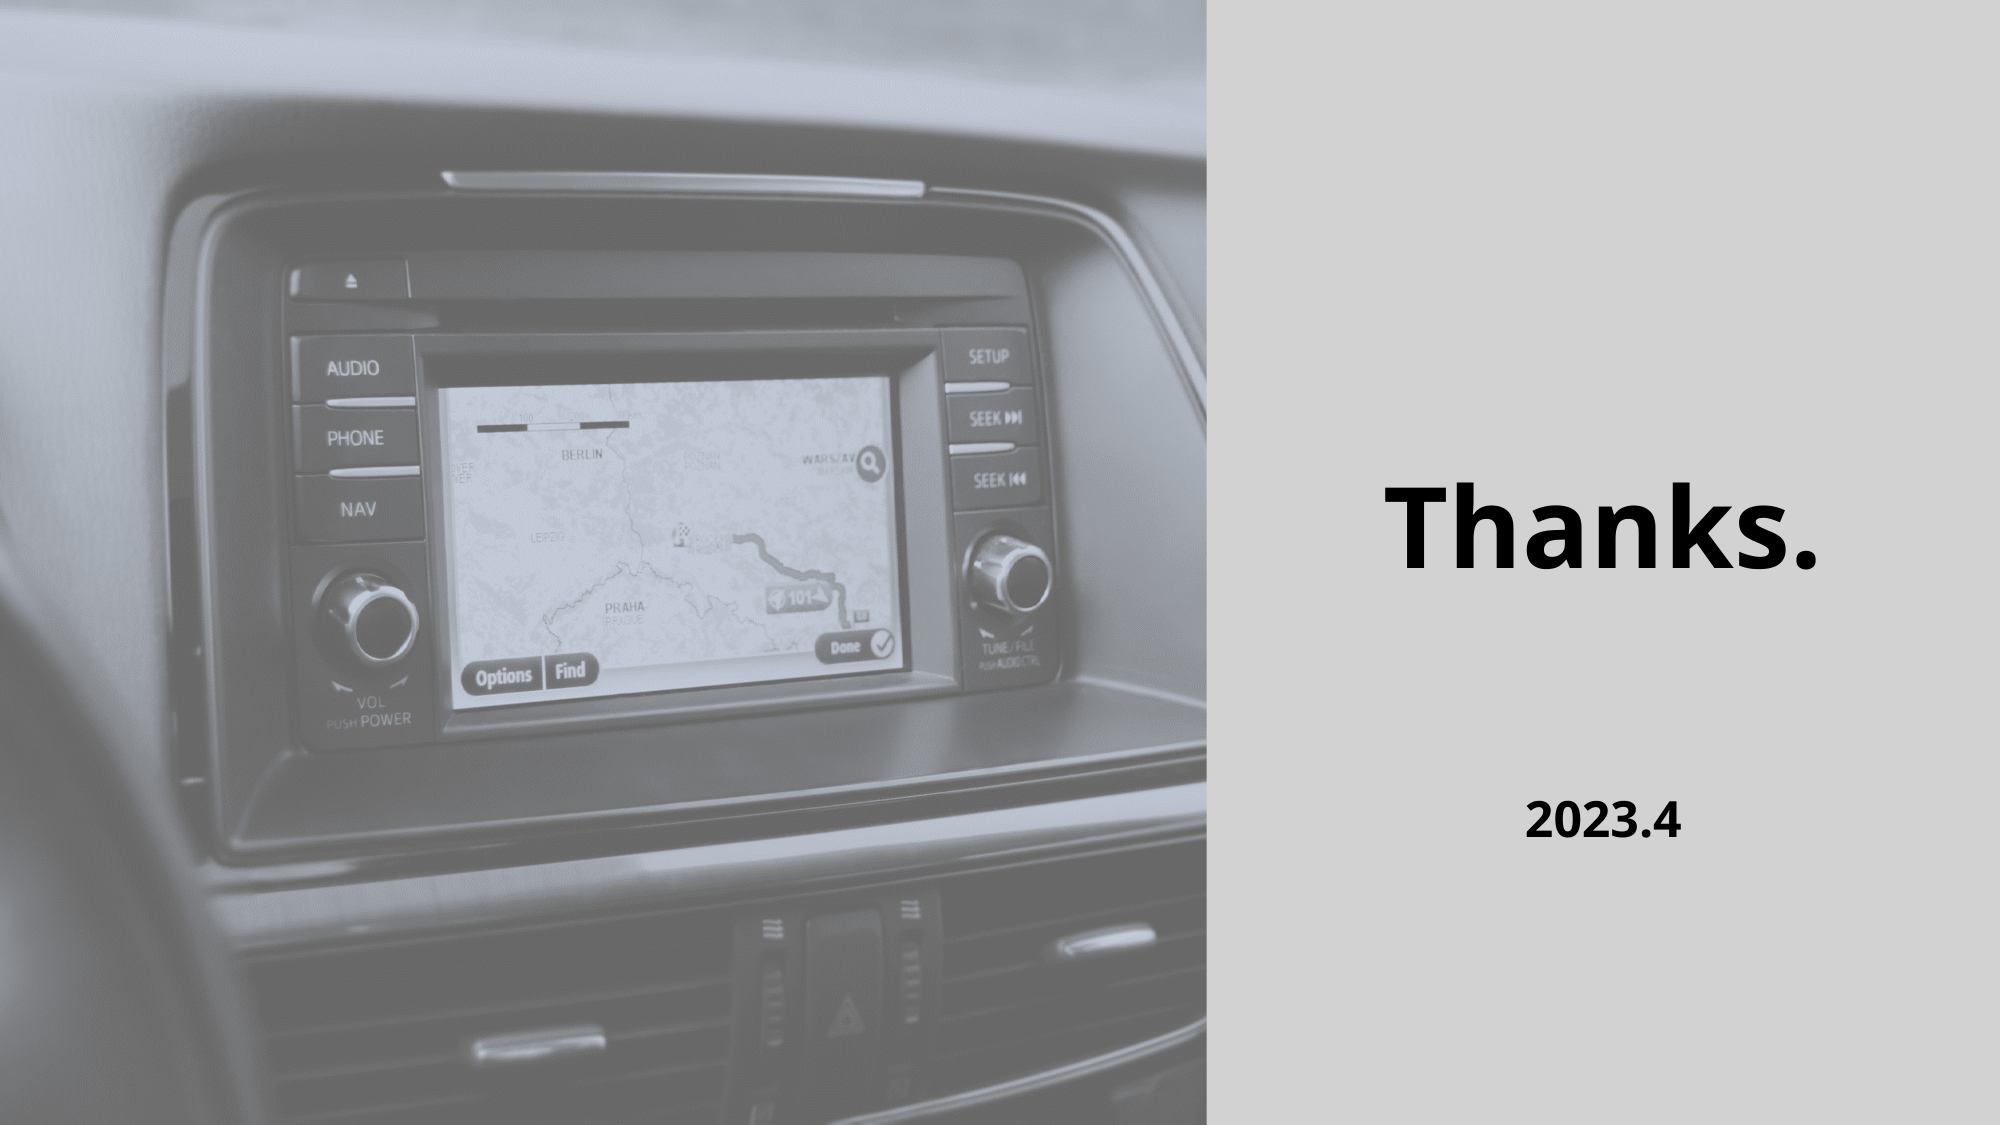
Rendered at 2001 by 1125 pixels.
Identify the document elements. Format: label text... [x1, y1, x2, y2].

title Thanks. [1206, 335, 2000, 684]
text_box [0, 0, 1208, 1125]
subtitle 2023.4 [853, 765, 2000, 913]
